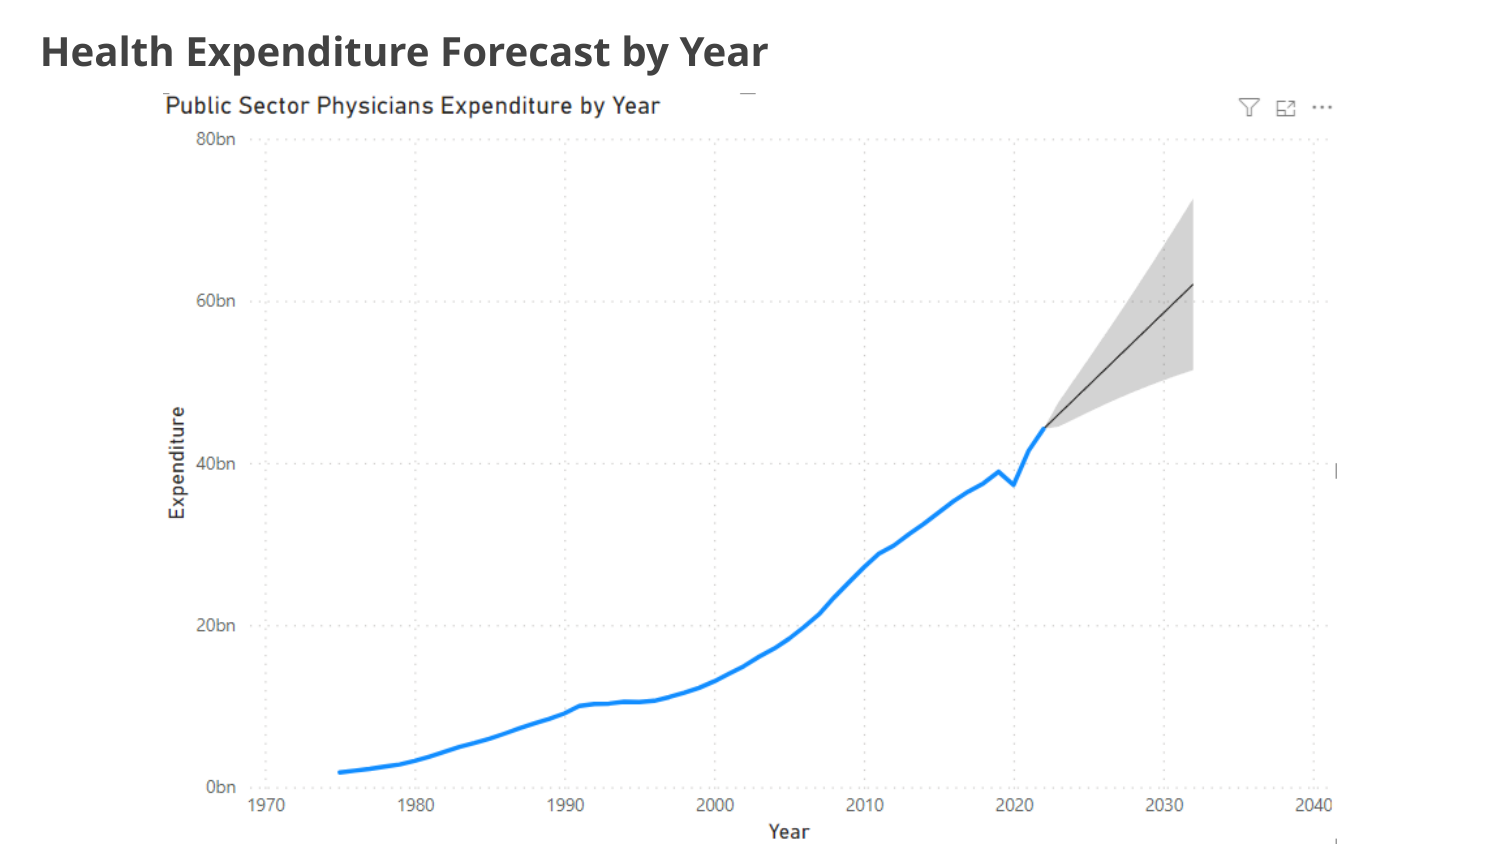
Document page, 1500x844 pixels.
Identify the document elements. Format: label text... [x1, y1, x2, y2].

picture [163, 93, 1337, 844]
title Health Expenditure Forecast by Year [24, 8, 958, 94]
